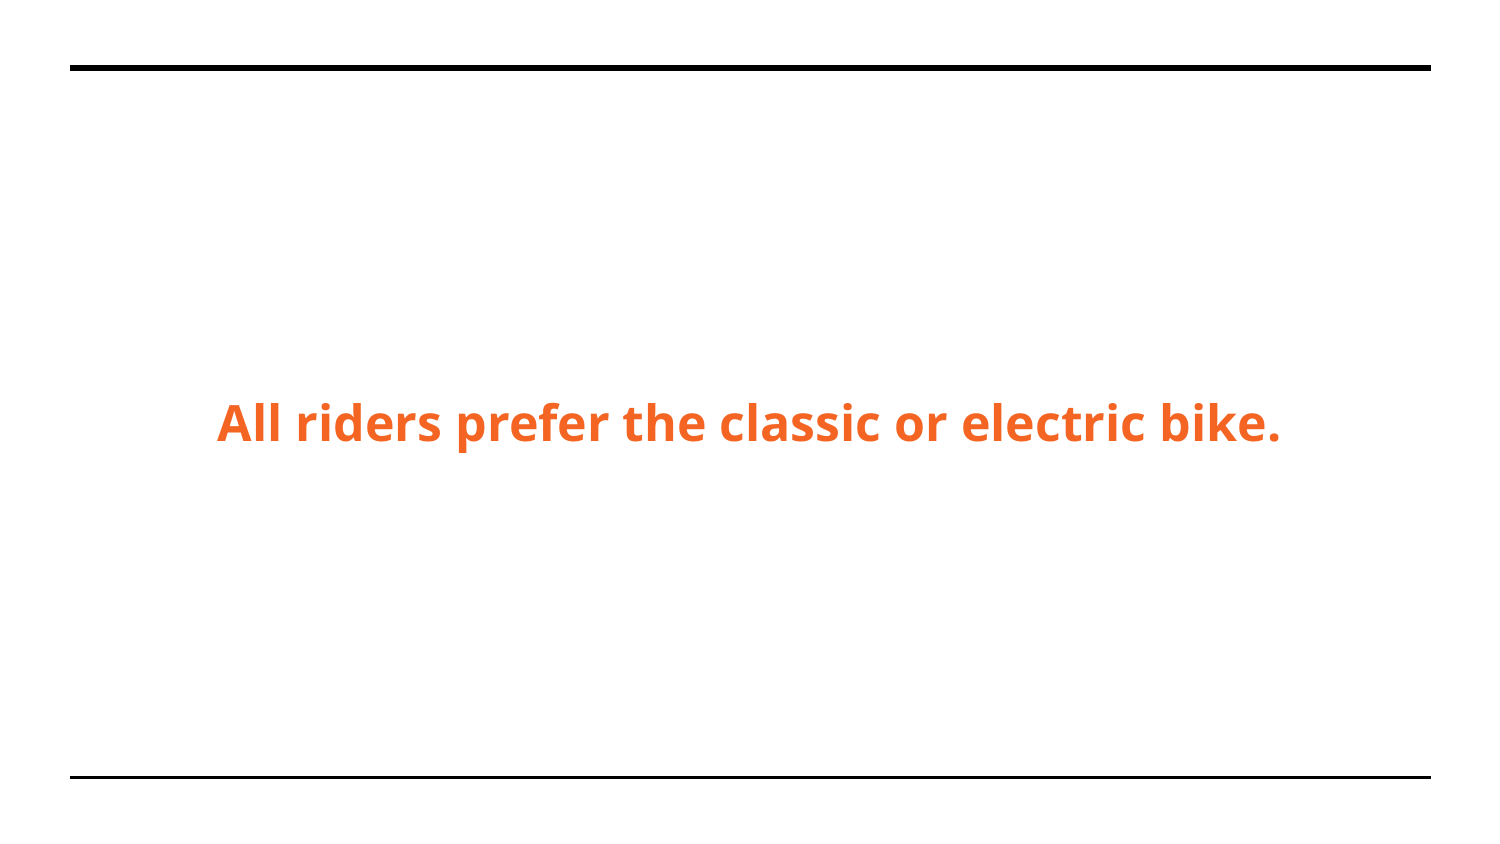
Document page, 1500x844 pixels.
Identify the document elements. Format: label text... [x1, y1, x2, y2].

title All riders prefer the classic or electric bike. [140, 295, 1360, 548]
